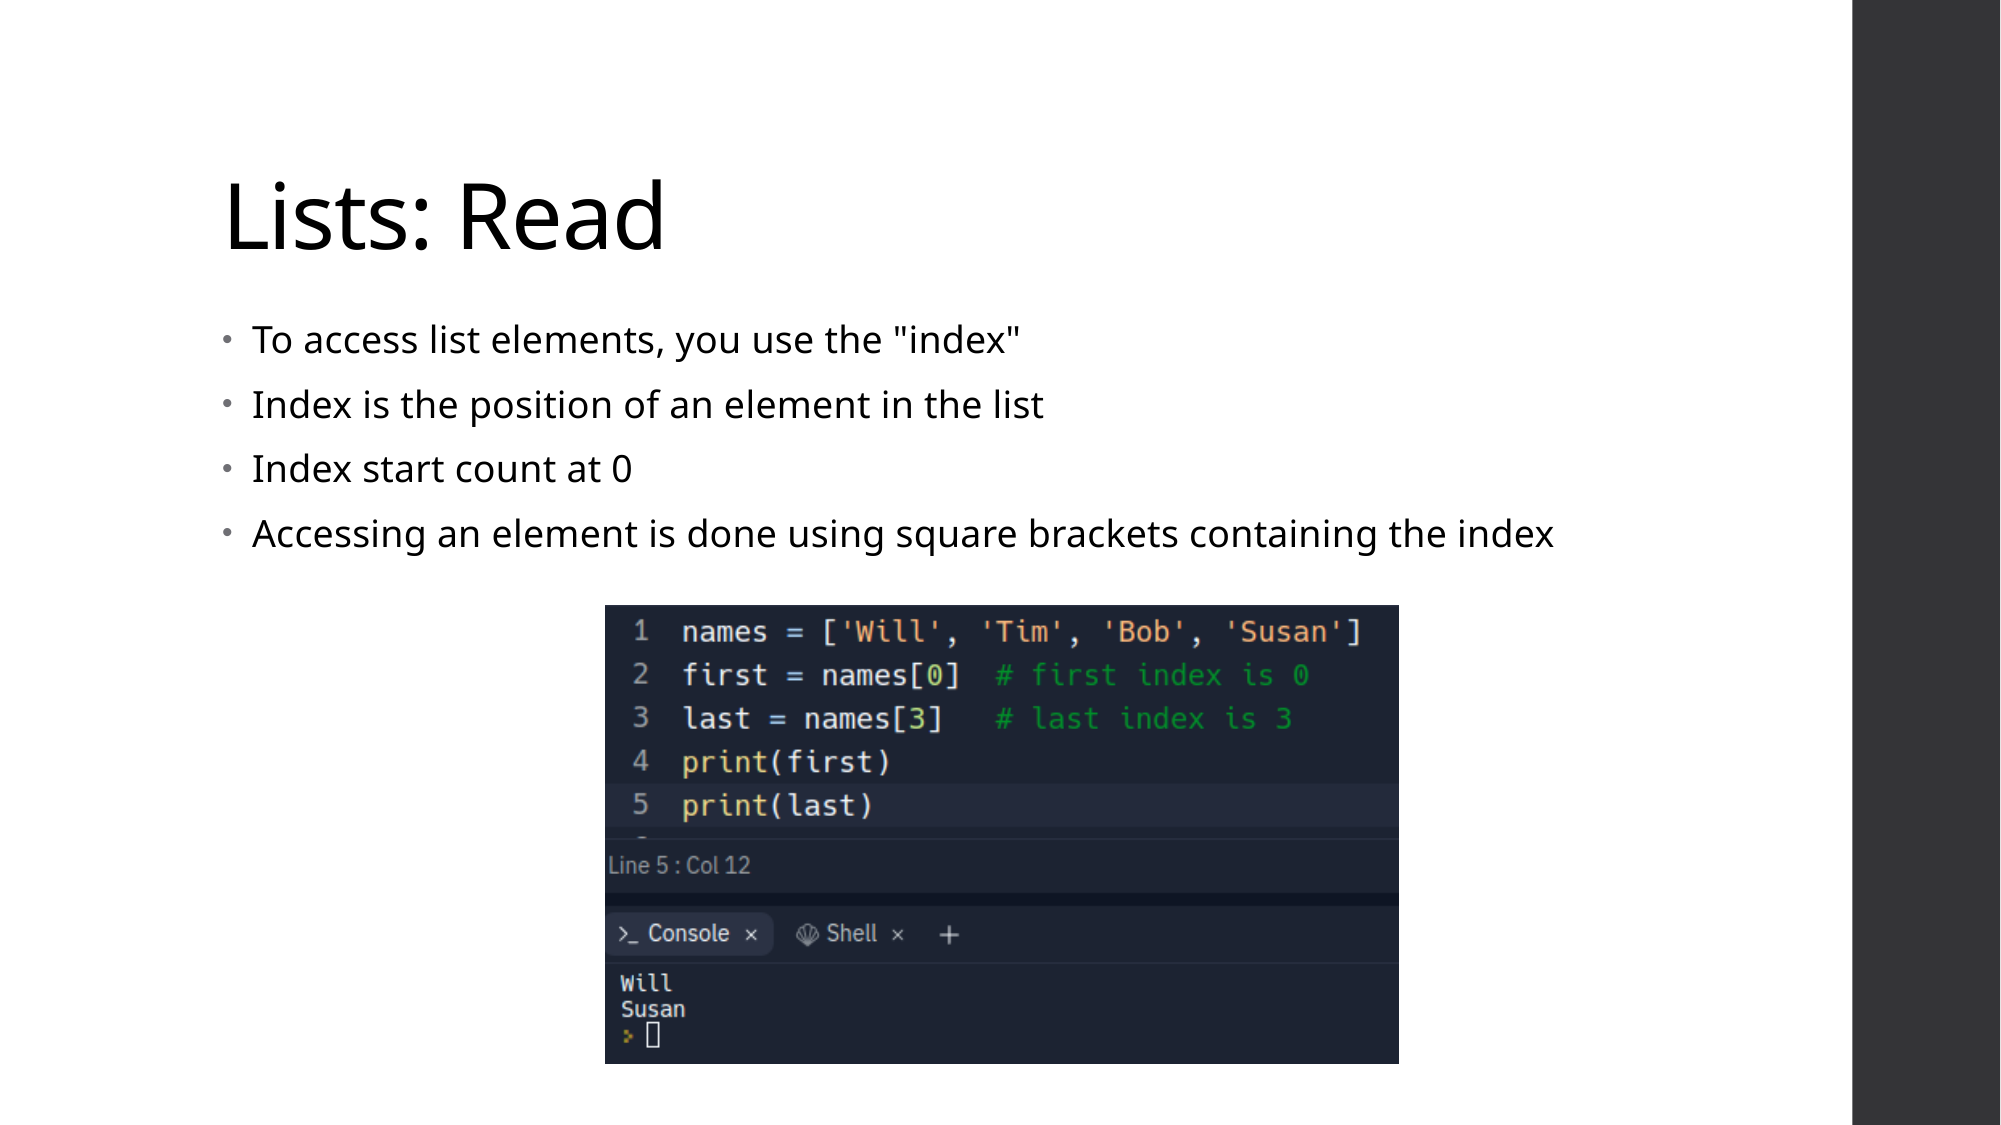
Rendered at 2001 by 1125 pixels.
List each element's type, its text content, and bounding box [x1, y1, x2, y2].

list To access list elements, you use the "index" Index is the position of an element in the list Index start count at 0 Accessing an element is done using square brackets containing the index [206, 299, 1617, 1014]
title Lists: Read [206, 60, 1797, 278]
picture [605, 605, 1399, 1064]
